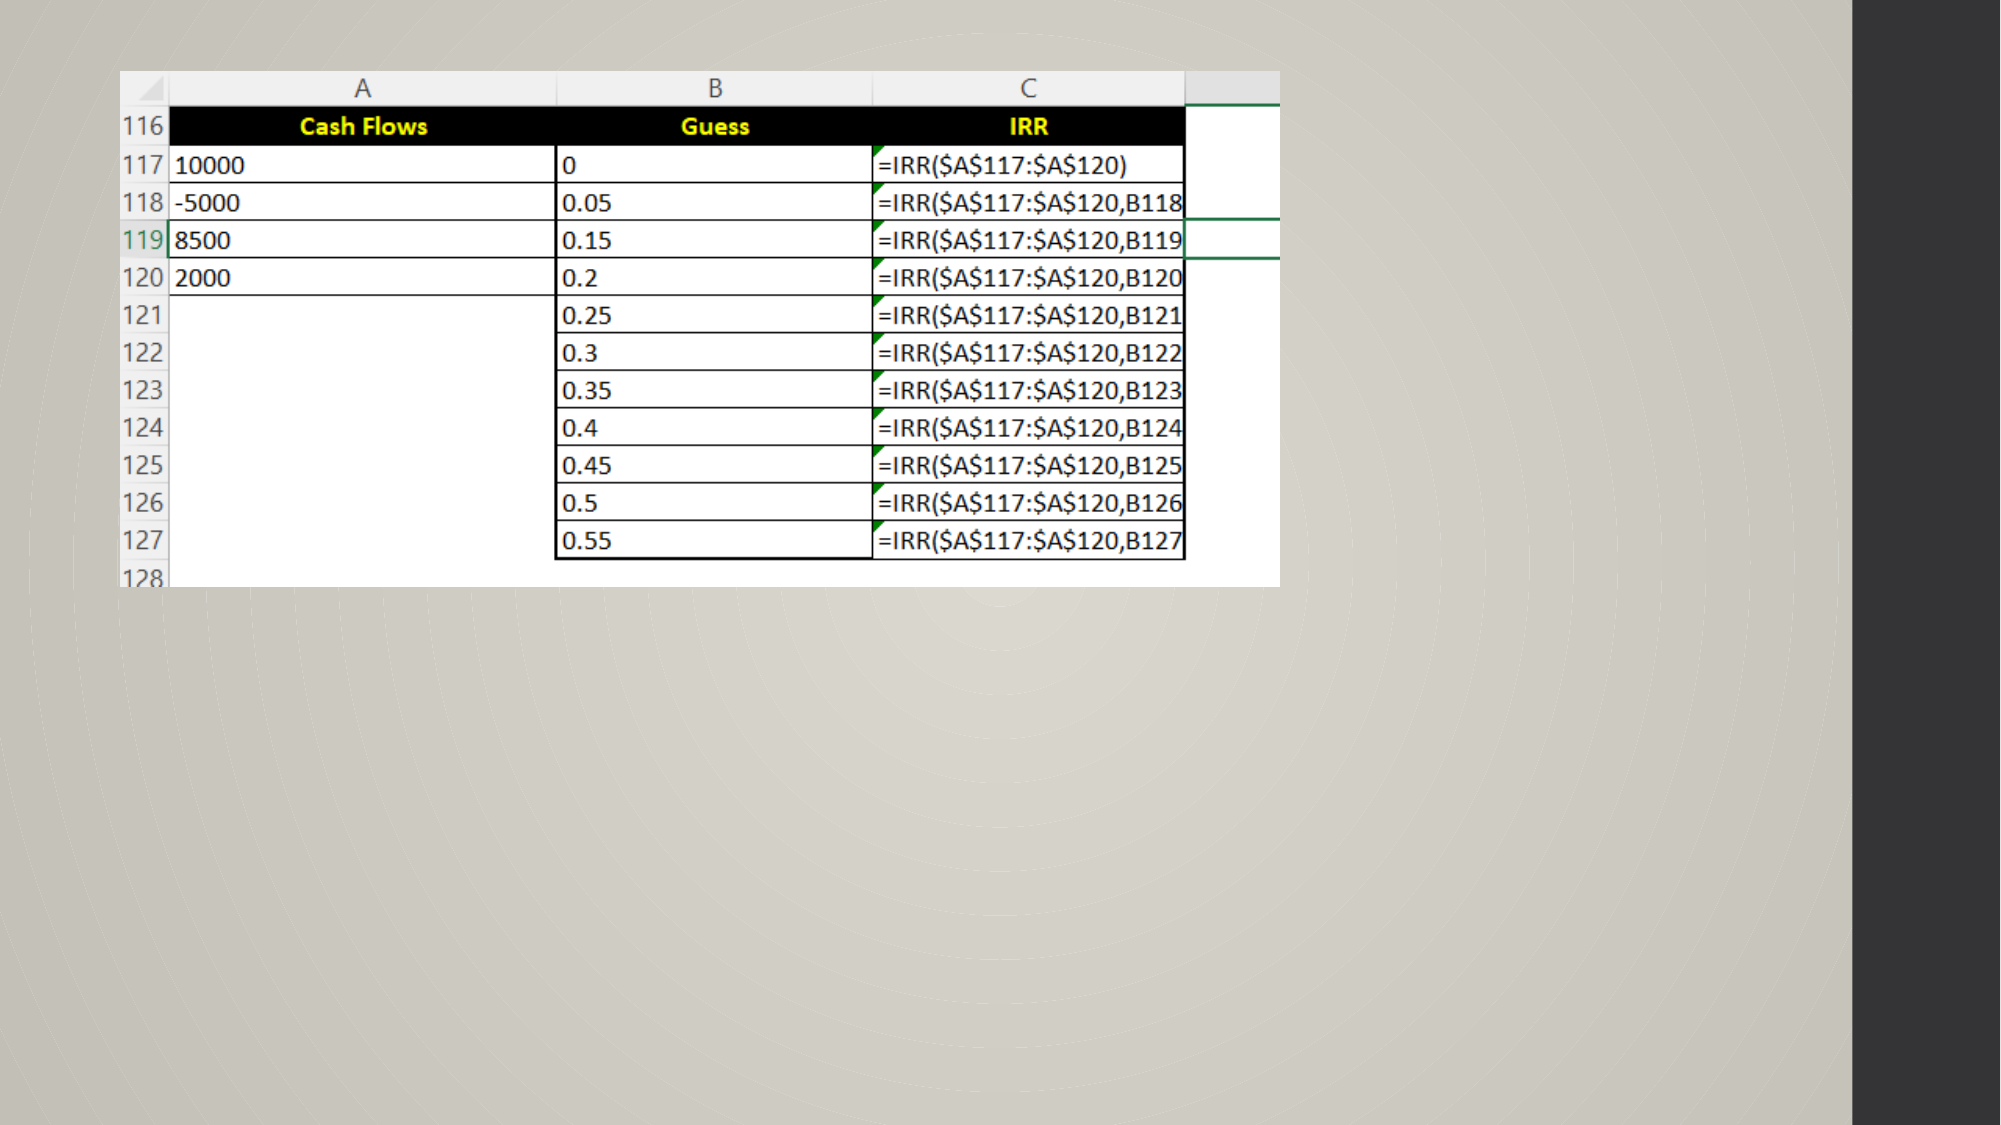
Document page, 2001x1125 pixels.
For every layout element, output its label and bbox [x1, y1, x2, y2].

picture [119, 71, 1280, 588]
